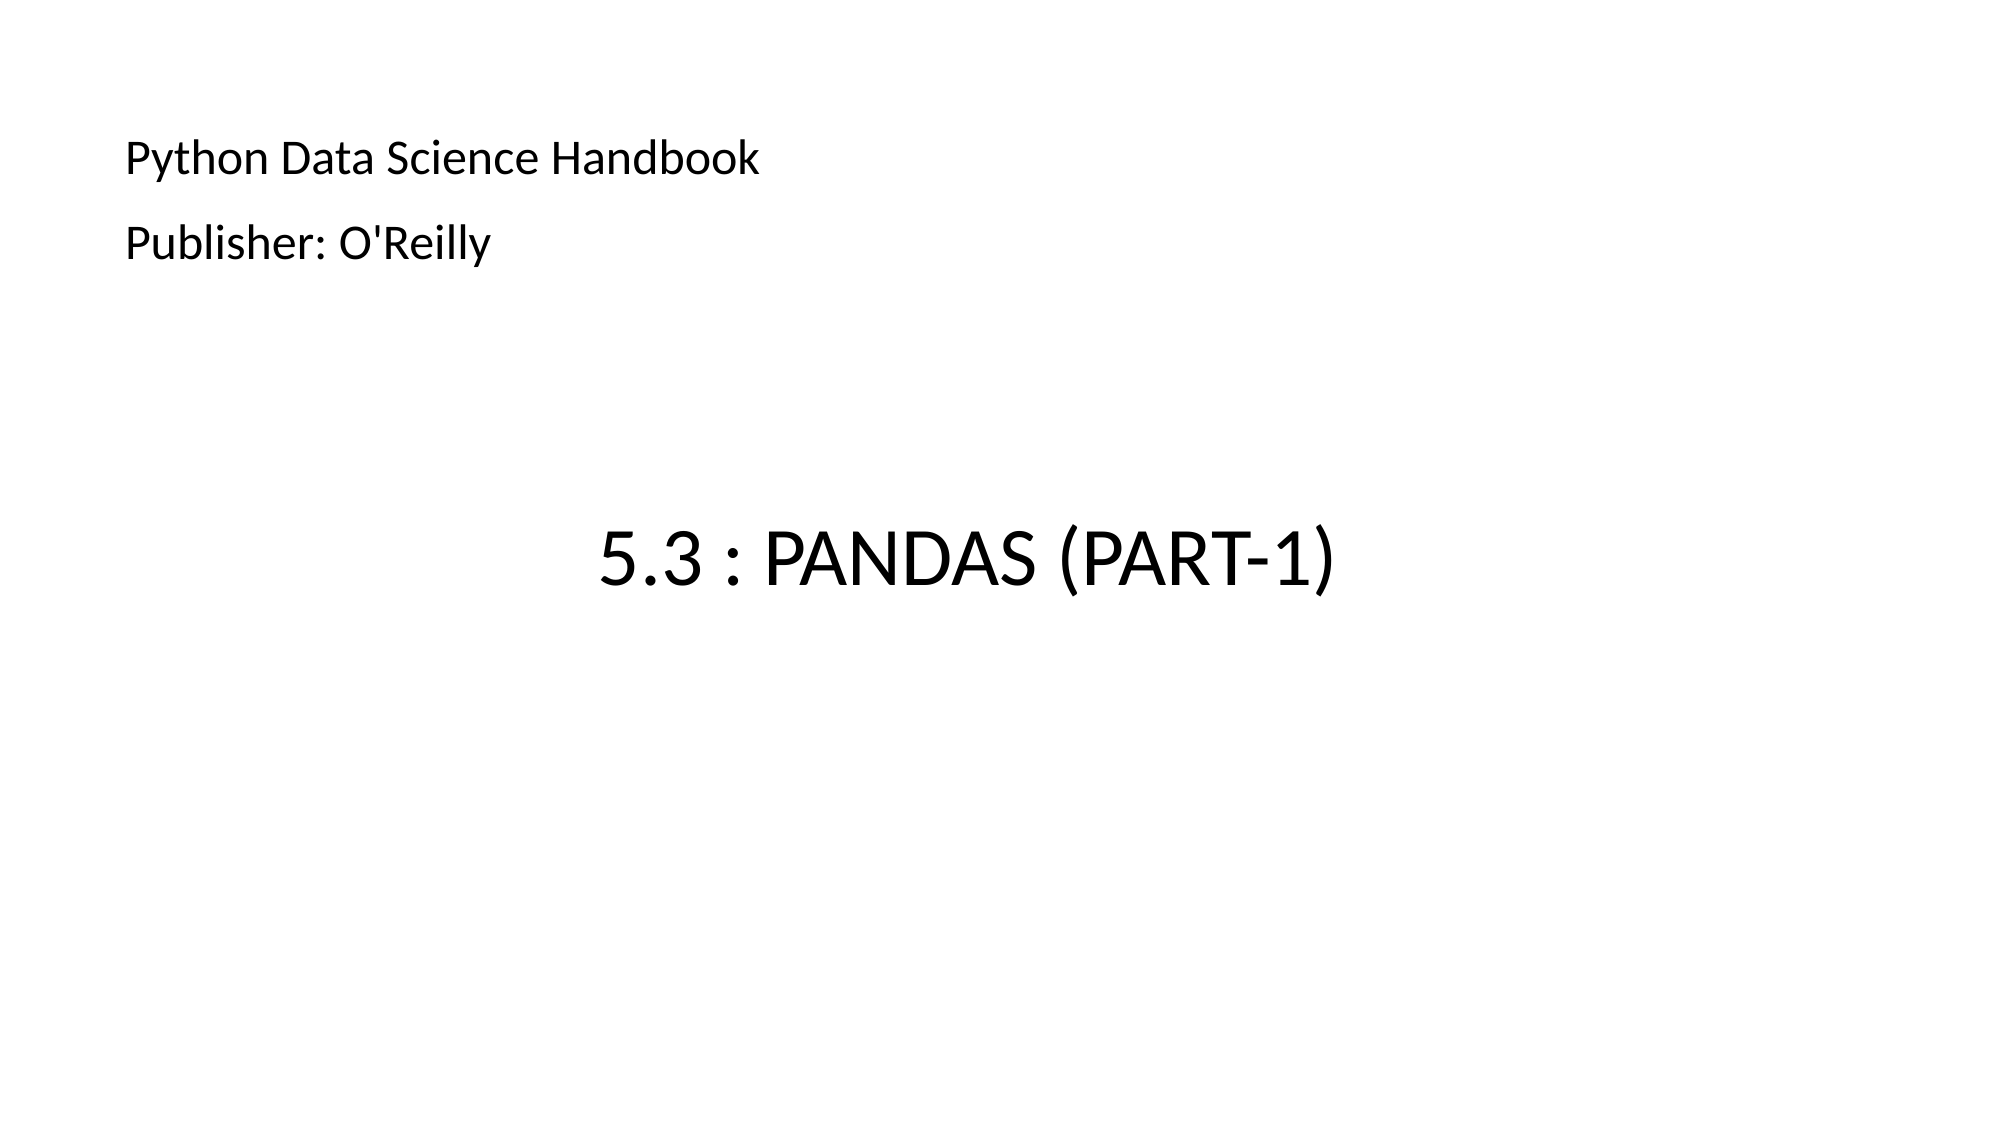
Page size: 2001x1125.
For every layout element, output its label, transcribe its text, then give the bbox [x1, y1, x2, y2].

text_box Python Data Science Handbook Publisher: O'Reilly [110, 116, 776, 277]
text_box 5.3 : PANDAS (PART-1) [583, 494, 1354, 610]
